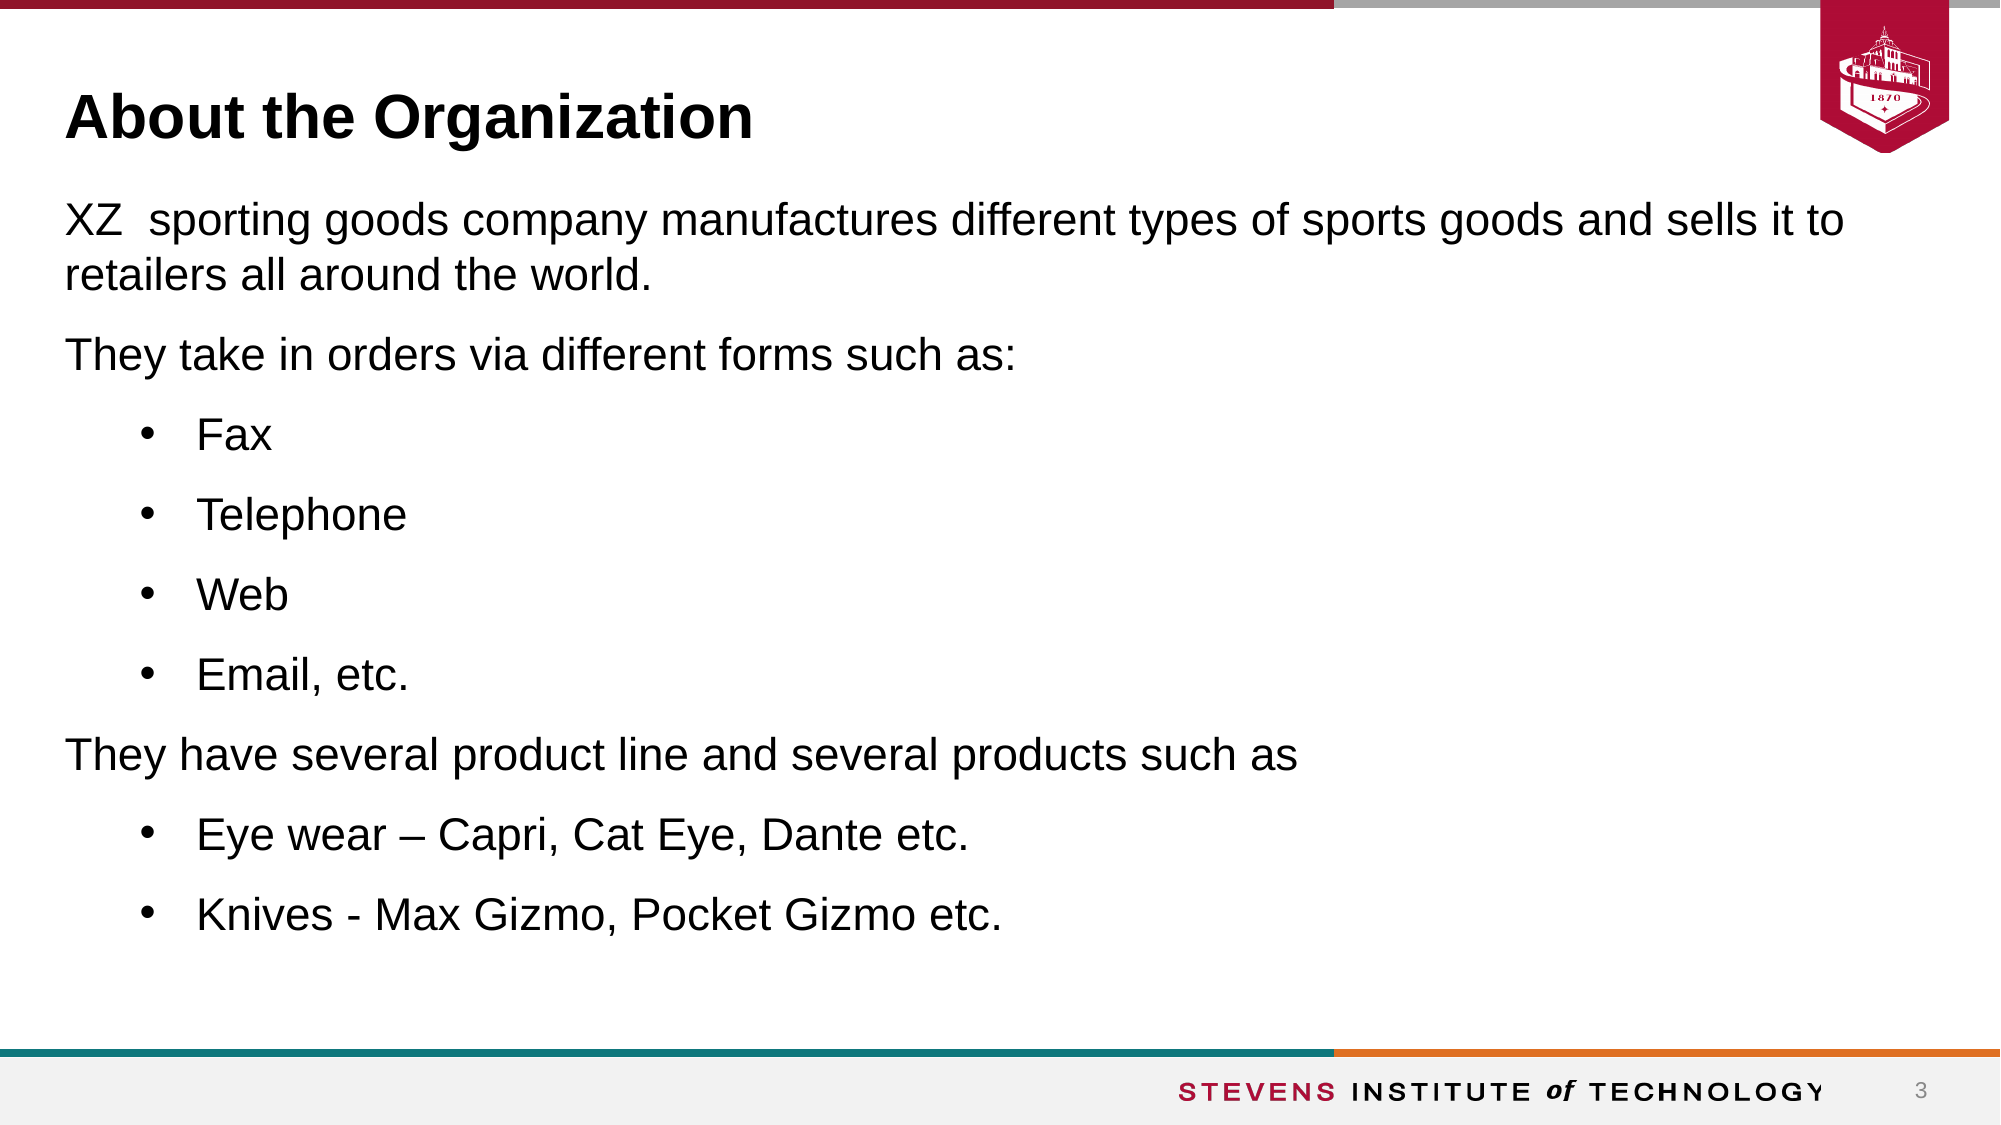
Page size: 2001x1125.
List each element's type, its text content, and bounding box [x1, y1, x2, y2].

list XZ sporting goods company manufactures different types of sports goods and sells it to retailers all around the world. They take in orders via different forms such as: Fax Telephone Web Email, etc. They have several product line and several products such as Eye wear – Capri, Cat Eye, Dante etc. Knives - Max Gizmo, Pocket Gizmo etc. [49, 182, 1951, 1000]
slide_number ‹#› [1869, 1059, 1974, 1120]
title About the Organization [49, 68, 1647, 157]
picture [1820, 0, 1950, 153]
picture [1179, 1080, 1821, 1101]
